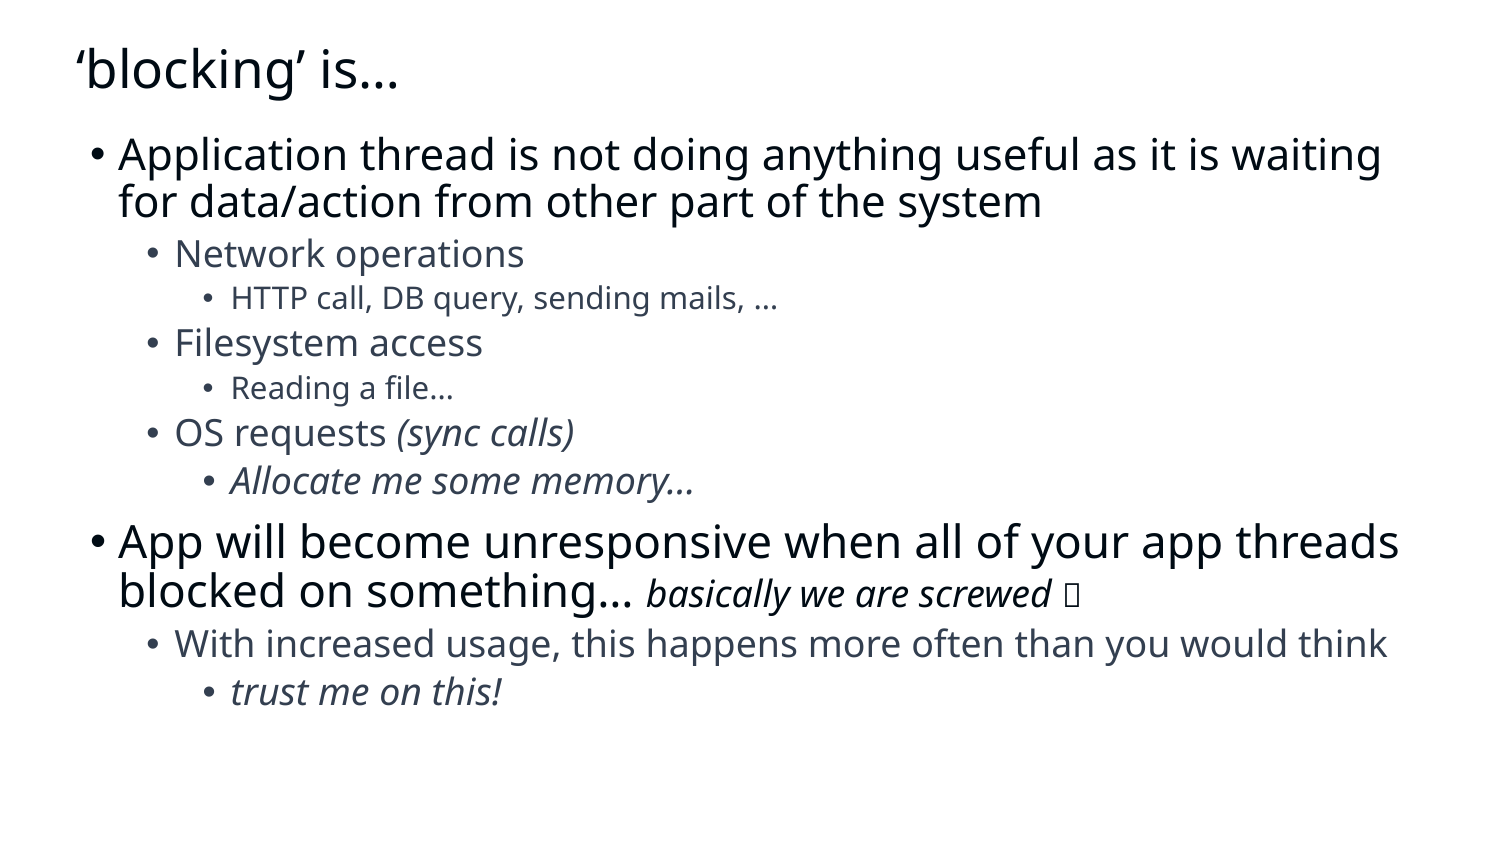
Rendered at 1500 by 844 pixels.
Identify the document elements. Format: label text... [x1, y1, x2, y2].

list Application thread is not doing anything useful as it is waiting for data/action from other part of the system Network operations HTTP call, DB query, sending mails, … Filesystem access Reading a file… OS requests (sync calls) Allocate me some memory… App will become unresponsive when all of your app threads blocked on something… basically we are screwed  With increased usage, this happens more often than you would think trust me on this! [75, 125, 1425, 780]
title ‘blocking’ is… [61, 35, 1439, 108]
